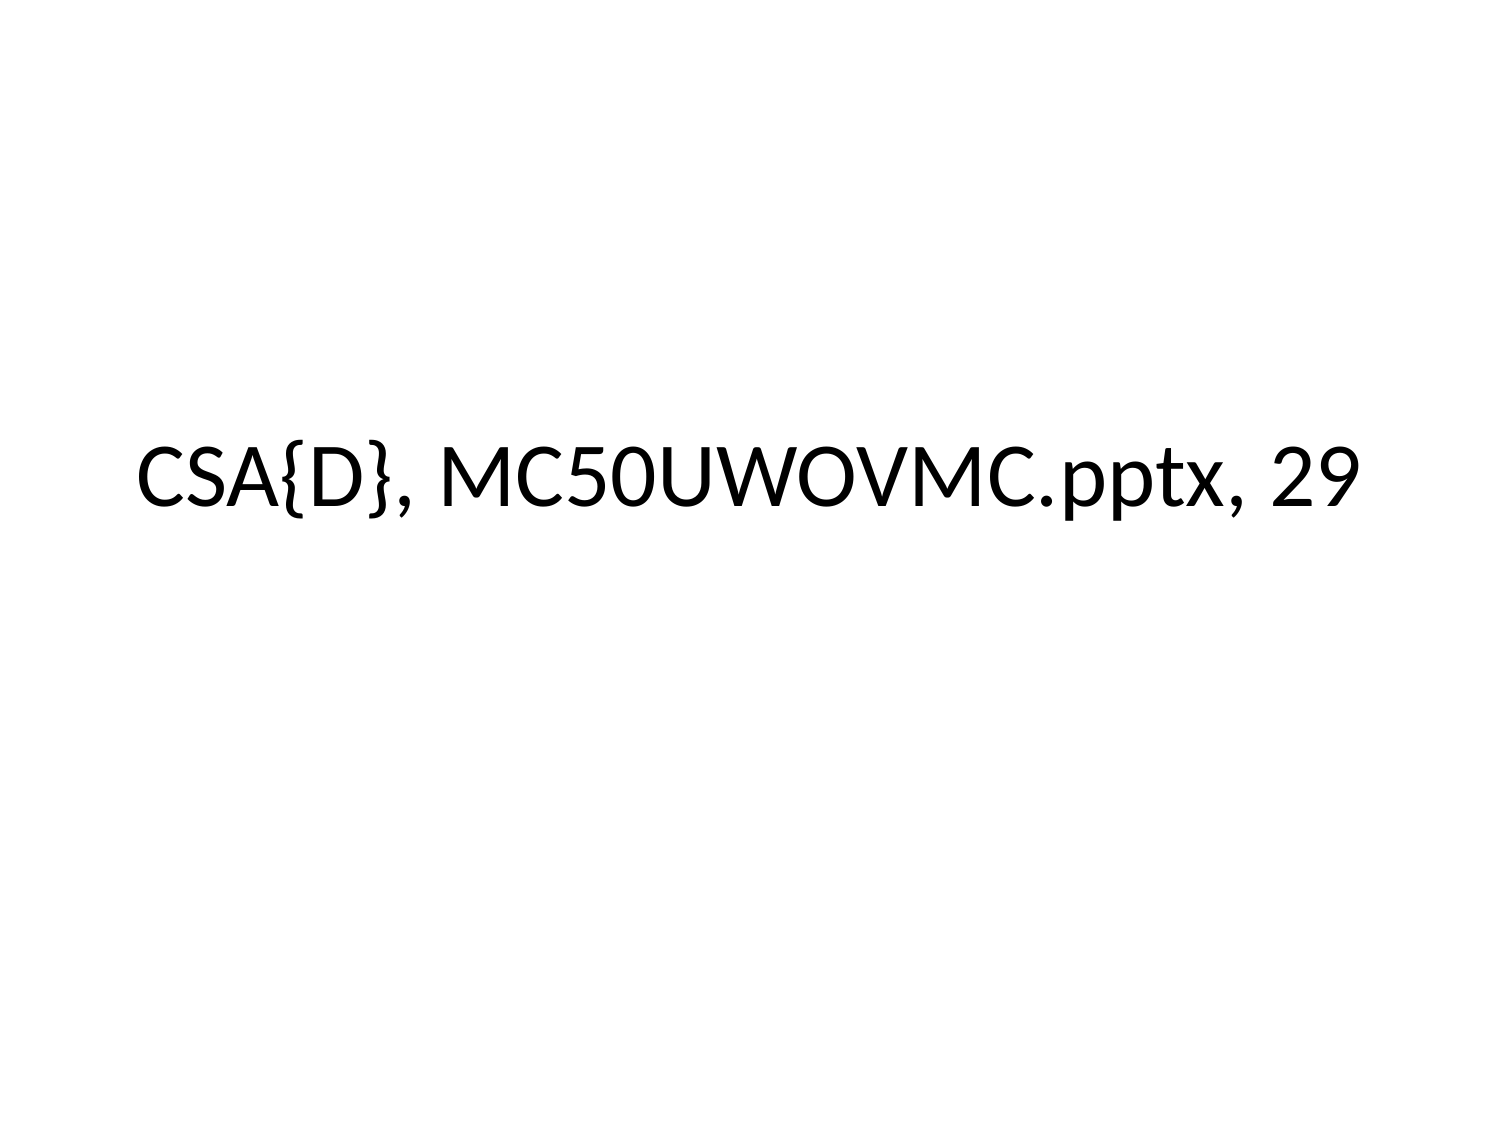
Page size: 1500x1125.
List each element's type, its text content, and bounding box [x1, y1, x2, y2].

title CSA{D}, MC50UWOVMC.pptx, 29 [112, 349, 1388, 591]
